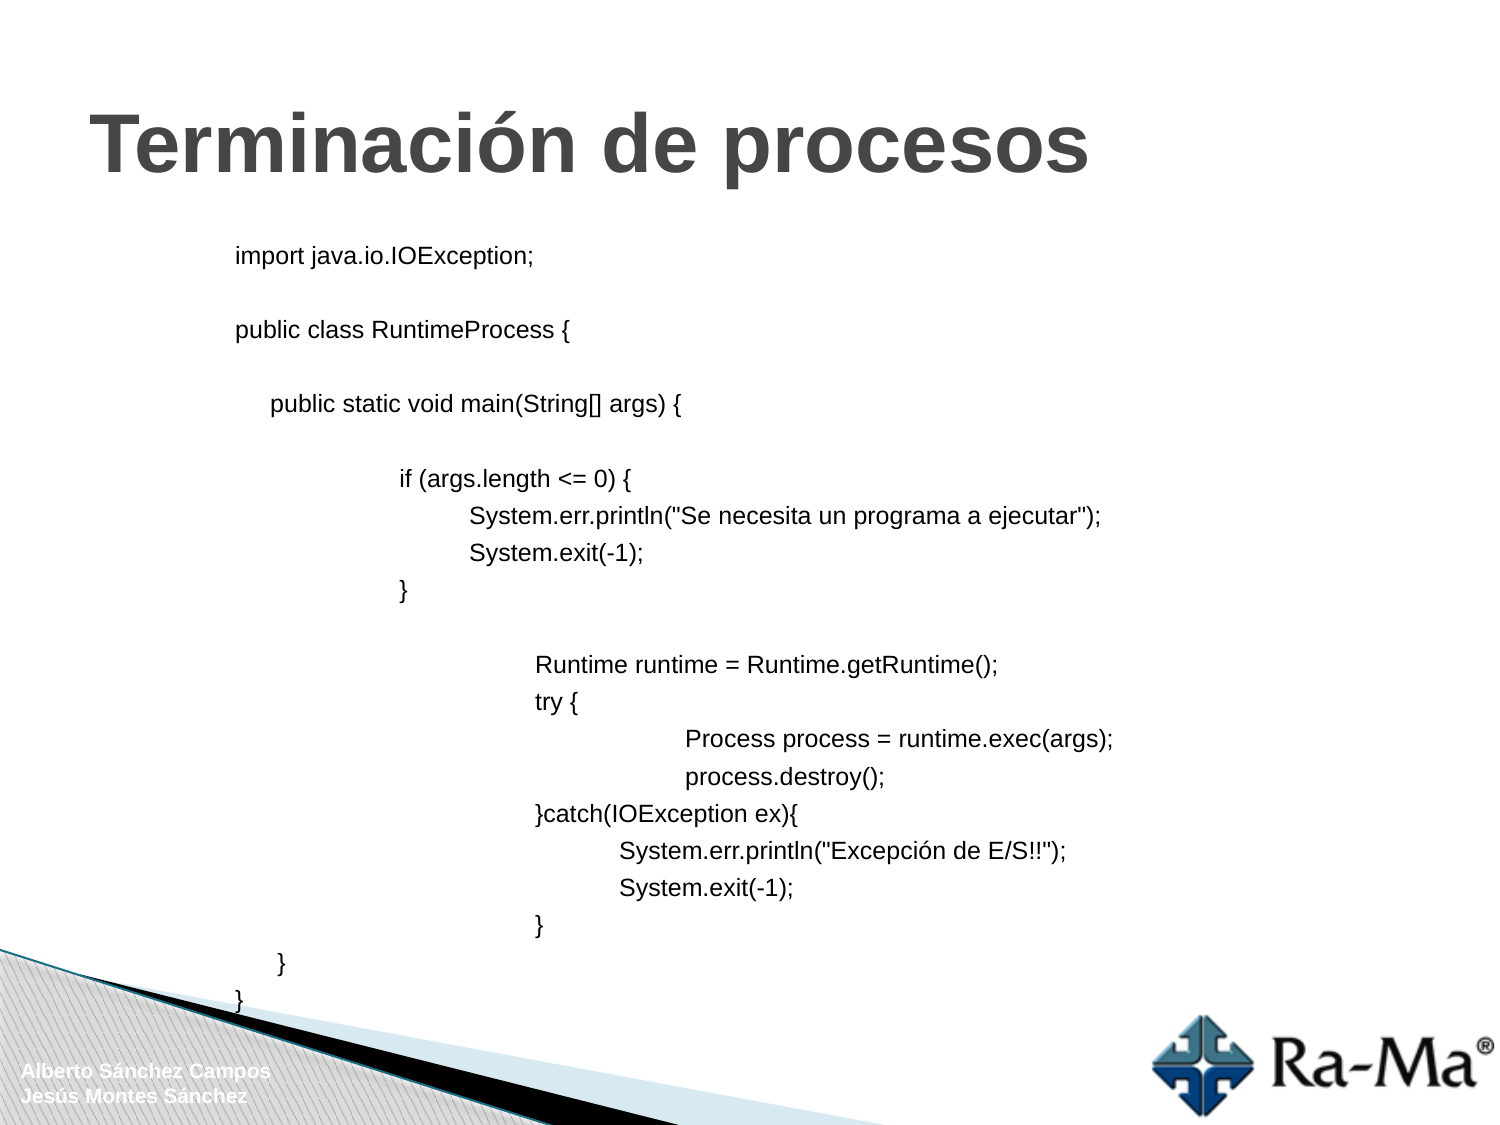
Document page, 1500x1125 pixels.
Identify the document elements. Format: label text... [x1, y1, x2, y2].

picture [1151, 1014, 1495, 1118]
list import java.io.IOException; public class RuntimeProcess { public static void main(String[] args) { if (args.length <= 0) { System.err.println("Se necesita un programa a ejecutar"); System.exit(-1); } Runtime runtime = Runtime.getRuntime(); try { Process process = runtime.exec(args); process.destroy(); }catch(IOException ex){ System.err.println("Excepción de E/S!!"); System.exit(-1); } } } [75, 233, 1425, 975]
title Terminación de procesos [75, 45, 1425, 233]
